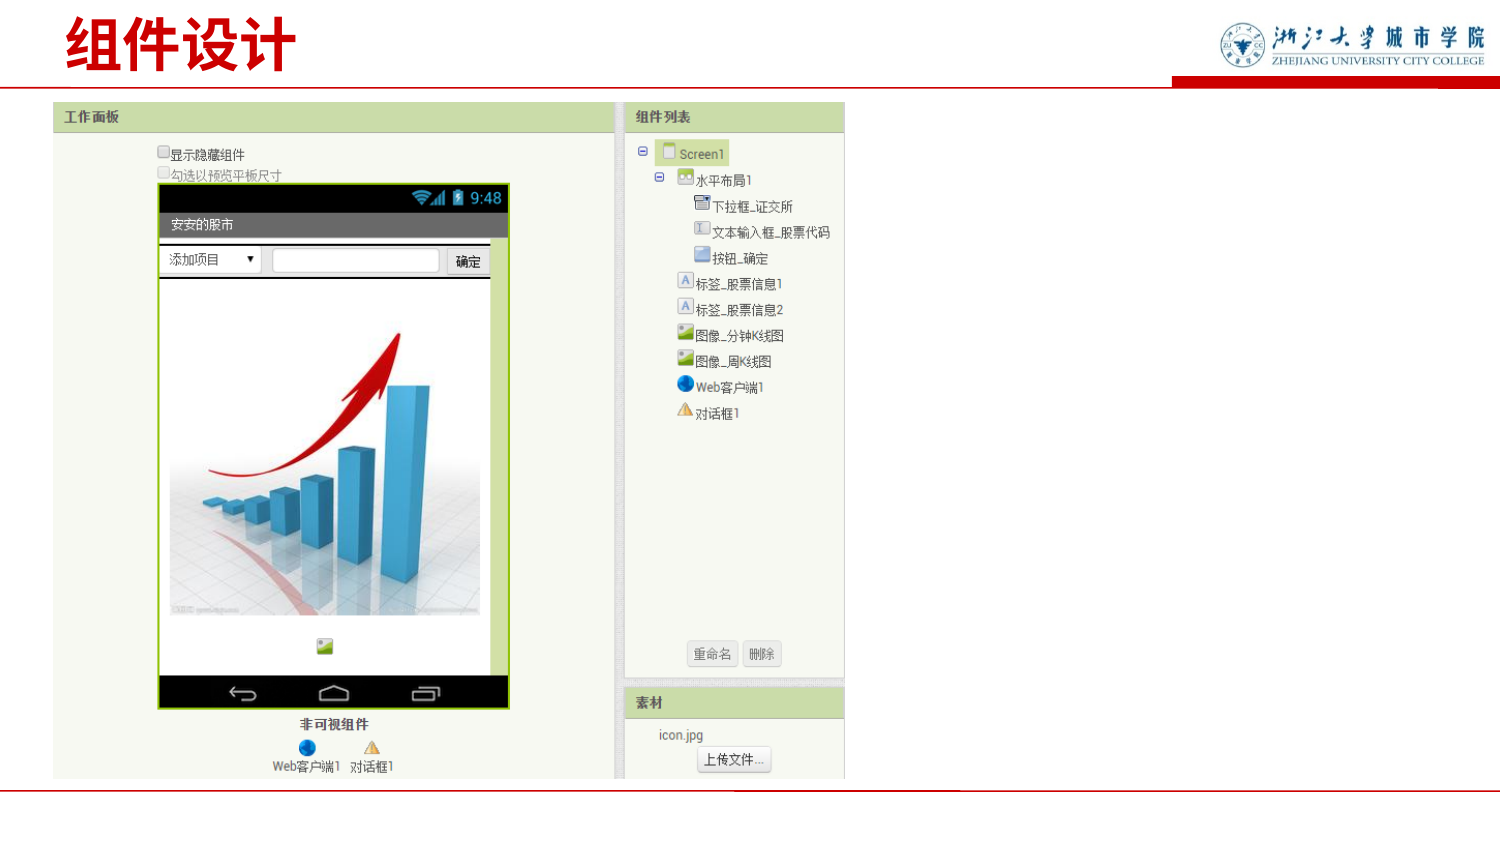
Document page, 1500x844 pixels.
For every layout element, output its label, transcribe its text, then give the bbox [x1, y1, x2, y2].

title 组件设计 [49, 7, 1400, 80]
picture [1210, 5, 1497, 73]
picture [52, 102, 845, 779]
